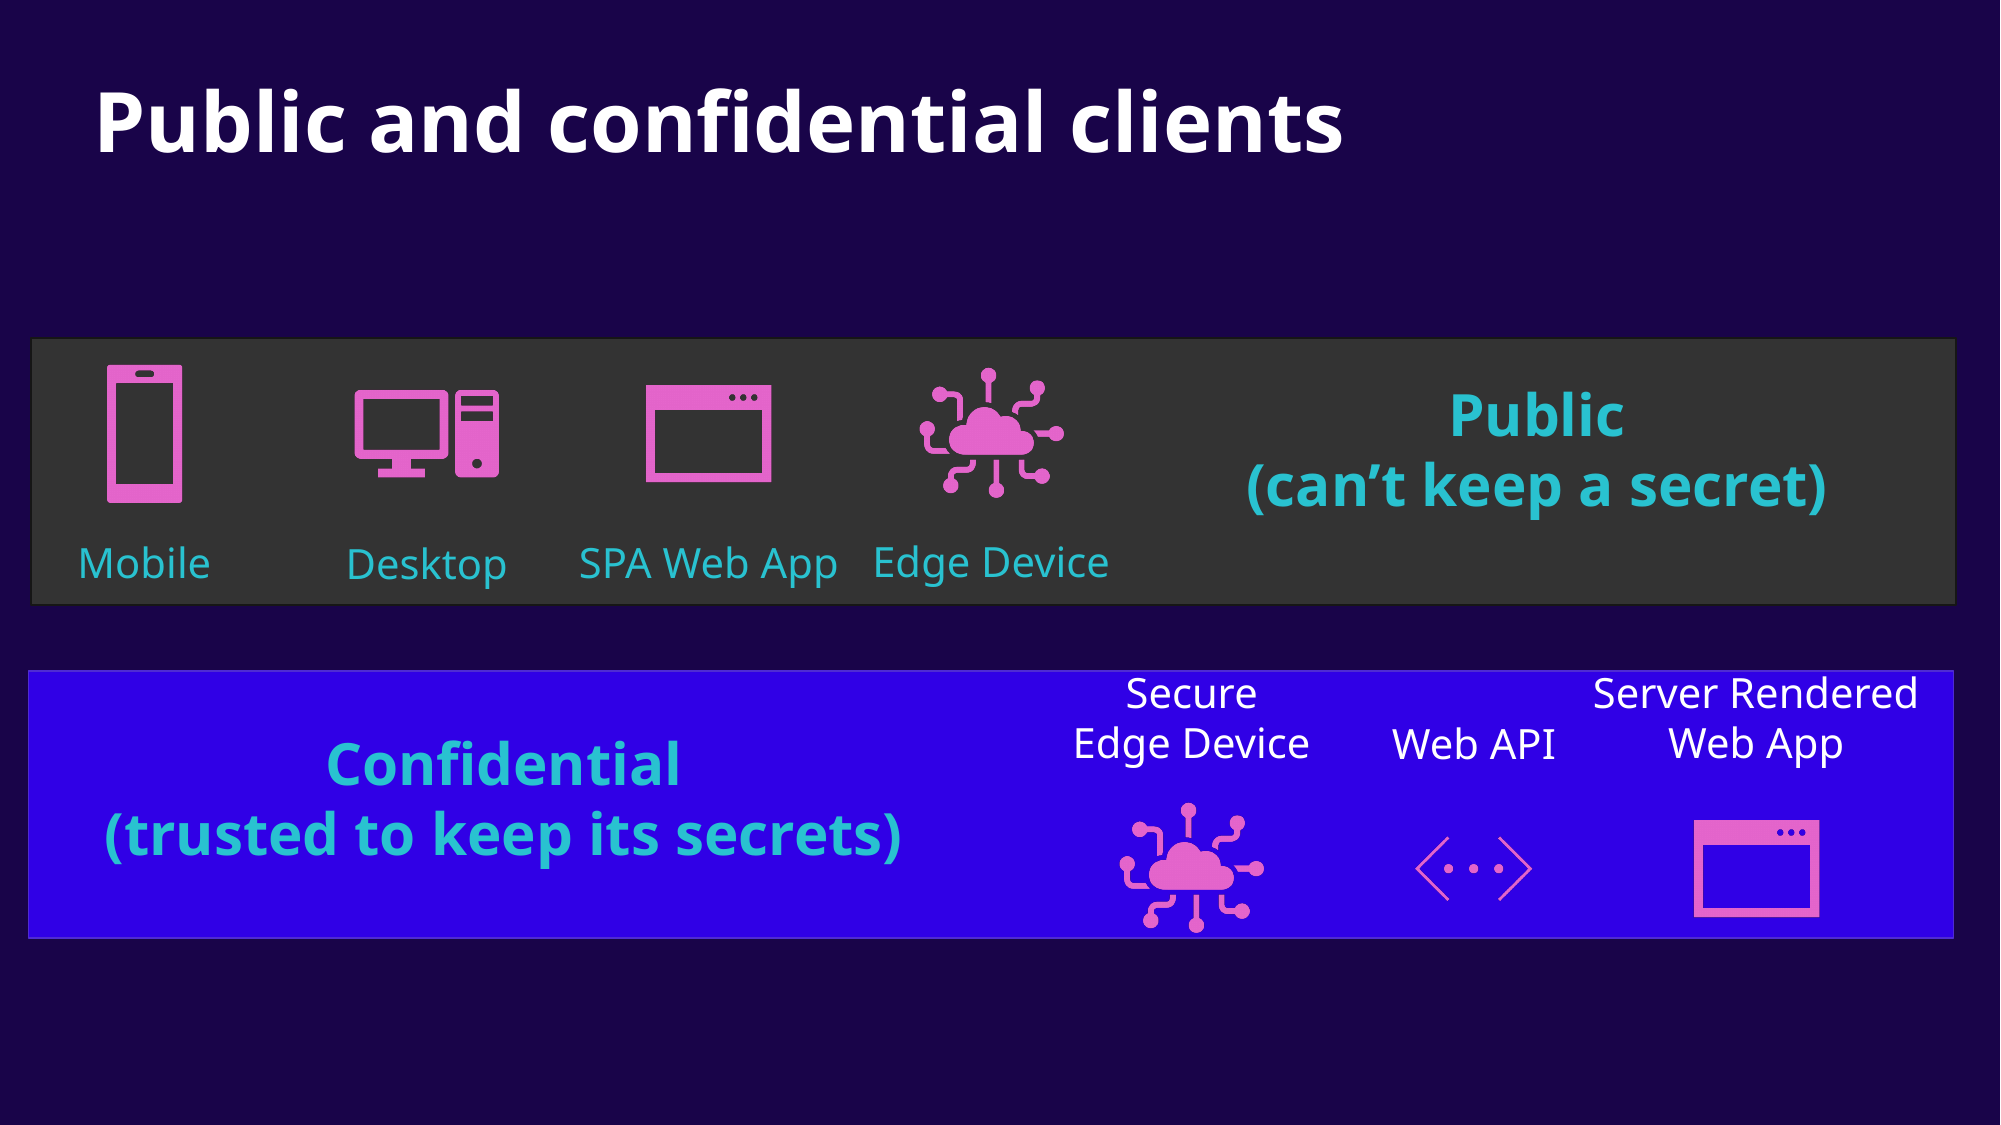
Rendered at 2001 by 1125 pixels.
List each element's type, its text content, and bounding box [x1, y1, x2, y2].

text_box Public (can’t keep a secret) [1133, 378, 1941, 519]
text_box [28, 670, 1954, 939]
picture [633, 358, 785, 509]
picture [1116, 793, 1267, 944]
picture [1398, 793, 1550, 944]
text_box Web API [1391, 717, 1557, 768]
text_box Edge Device [872, 535, 1110, 586]
text_box Secure Edge Device [1072, 667, 1311, 768]
title Public and confidential clients [93, 69, 1902, 171]
text_box Server Rendered Web App [1592, 667, 1920, 768]
picture [1680, 793, 1832, 944]
picture [351, 358, 502, 509]
picture [69, 358, 220, 509]
text_box [30, 337, 1957, 606]
text_box Desktop [345, 537, 508, 588]
text_box Confidential (trusted to keep its secrets) [100, 727, 907, 868]
text_box SPA Web App [578, 537, 839, 588]
text_box Mobile [77, 537, 212, 588]
picture [915, 358, 1067, 509]
